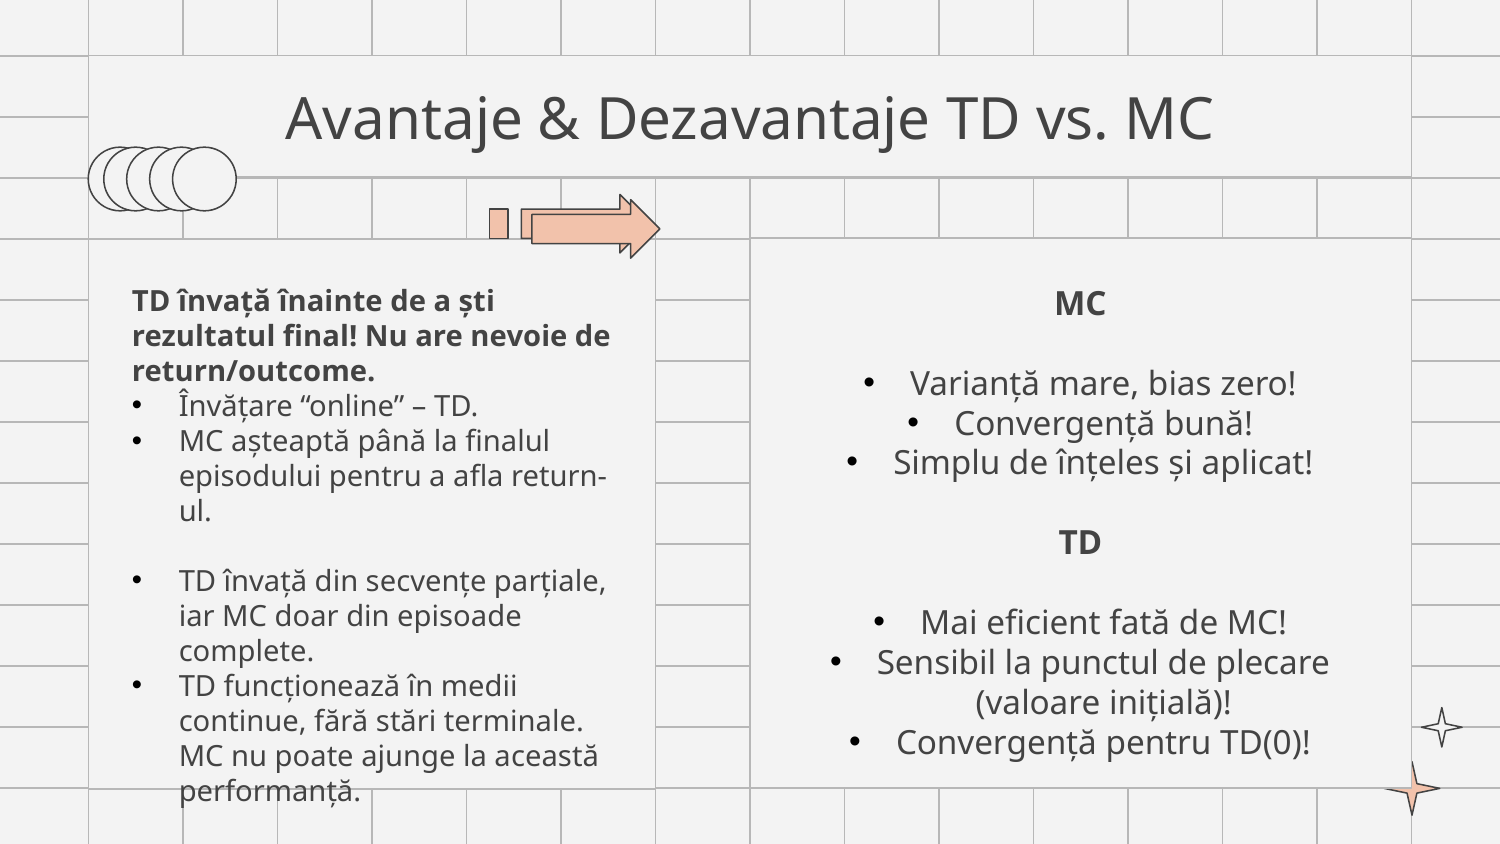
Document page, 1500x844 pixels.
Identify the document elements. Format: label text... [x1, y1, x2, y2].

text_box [489, 194, 661, 259]
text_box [88, 146, 237, 212]
text_box [486, 356, 759, 425]
text_box [750, 237, 1412, 788]
text_box TD învață înainte de a ști rezultatul final! Nu are nevoie de return/outcome. Învățare “online” – TD. MC așteaptă până la finalul episodului pentru a afla return-ul. TD învață din secvențe parțiale, iar MC doar din episoade complete. TD funcționează în medii continue, fără stări terminale. MC nu poate ajunge la această performanță. [116, 267, 638, 774]
text_box [88, 239, 656, 790]
text_box MC Varianță mare, bias zero! Convergență bună! Simplu de înțeles și aplicat! TD Mai eficient fată de MC! Sensibil la punctul de plecare (valoare inițială)! Convergență pentru TD(0)! [759, 266, 1402, 773]
title Avantaje & Dezavantaje TD vs. MC [88, 55, 1412, 178]
